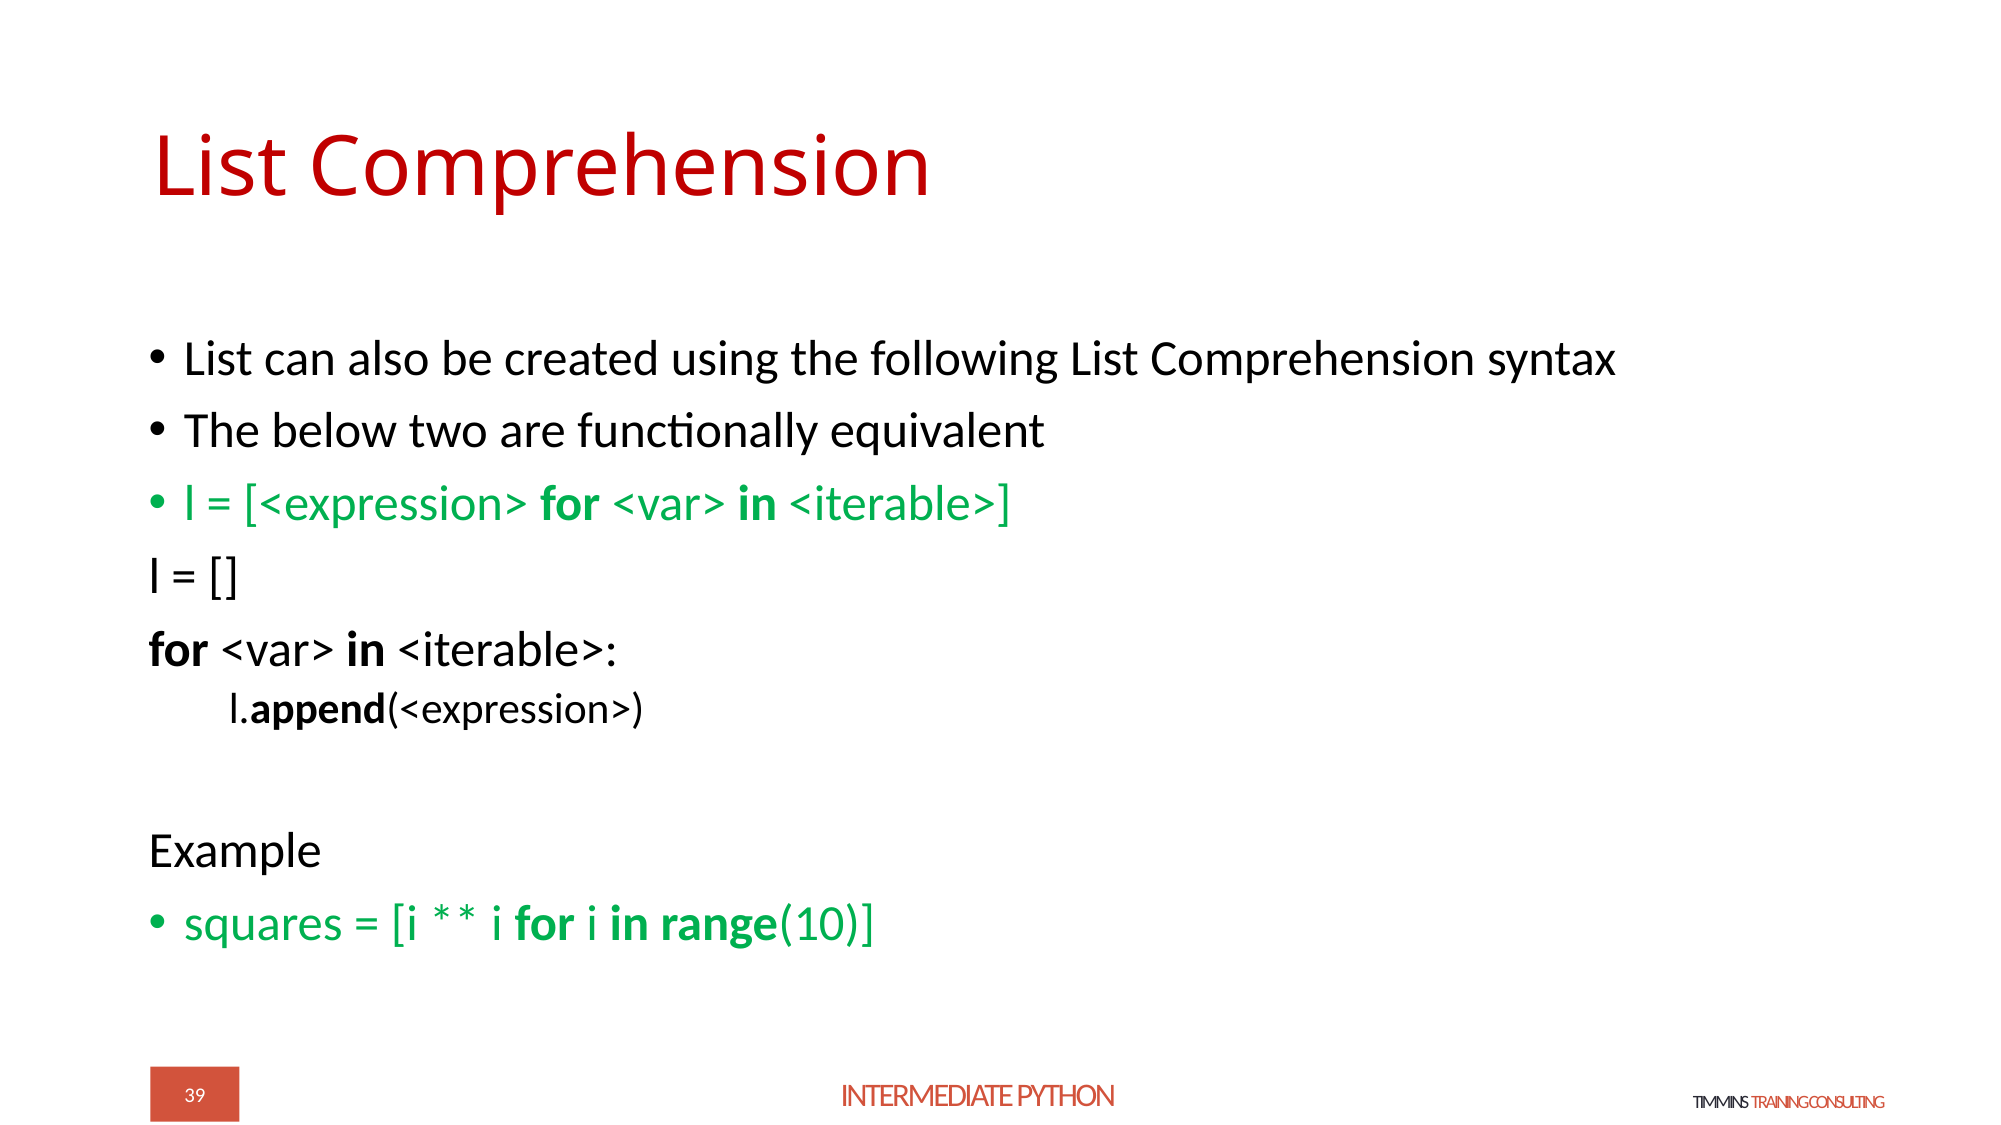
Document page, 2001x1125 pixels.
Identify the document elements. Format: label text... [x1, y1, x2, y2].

list List can also be created using the following List Comprehension syntax The below two are functionally equivalent l = [<expression> for <var> in <iterable>] l = [] for <var> in <iterable>: l.append(<expression>) Example squares = [i ** i for i in range(10)] [133, 244, 1859, 959]
title List Comprehension [137, 59, 1863, 278]
